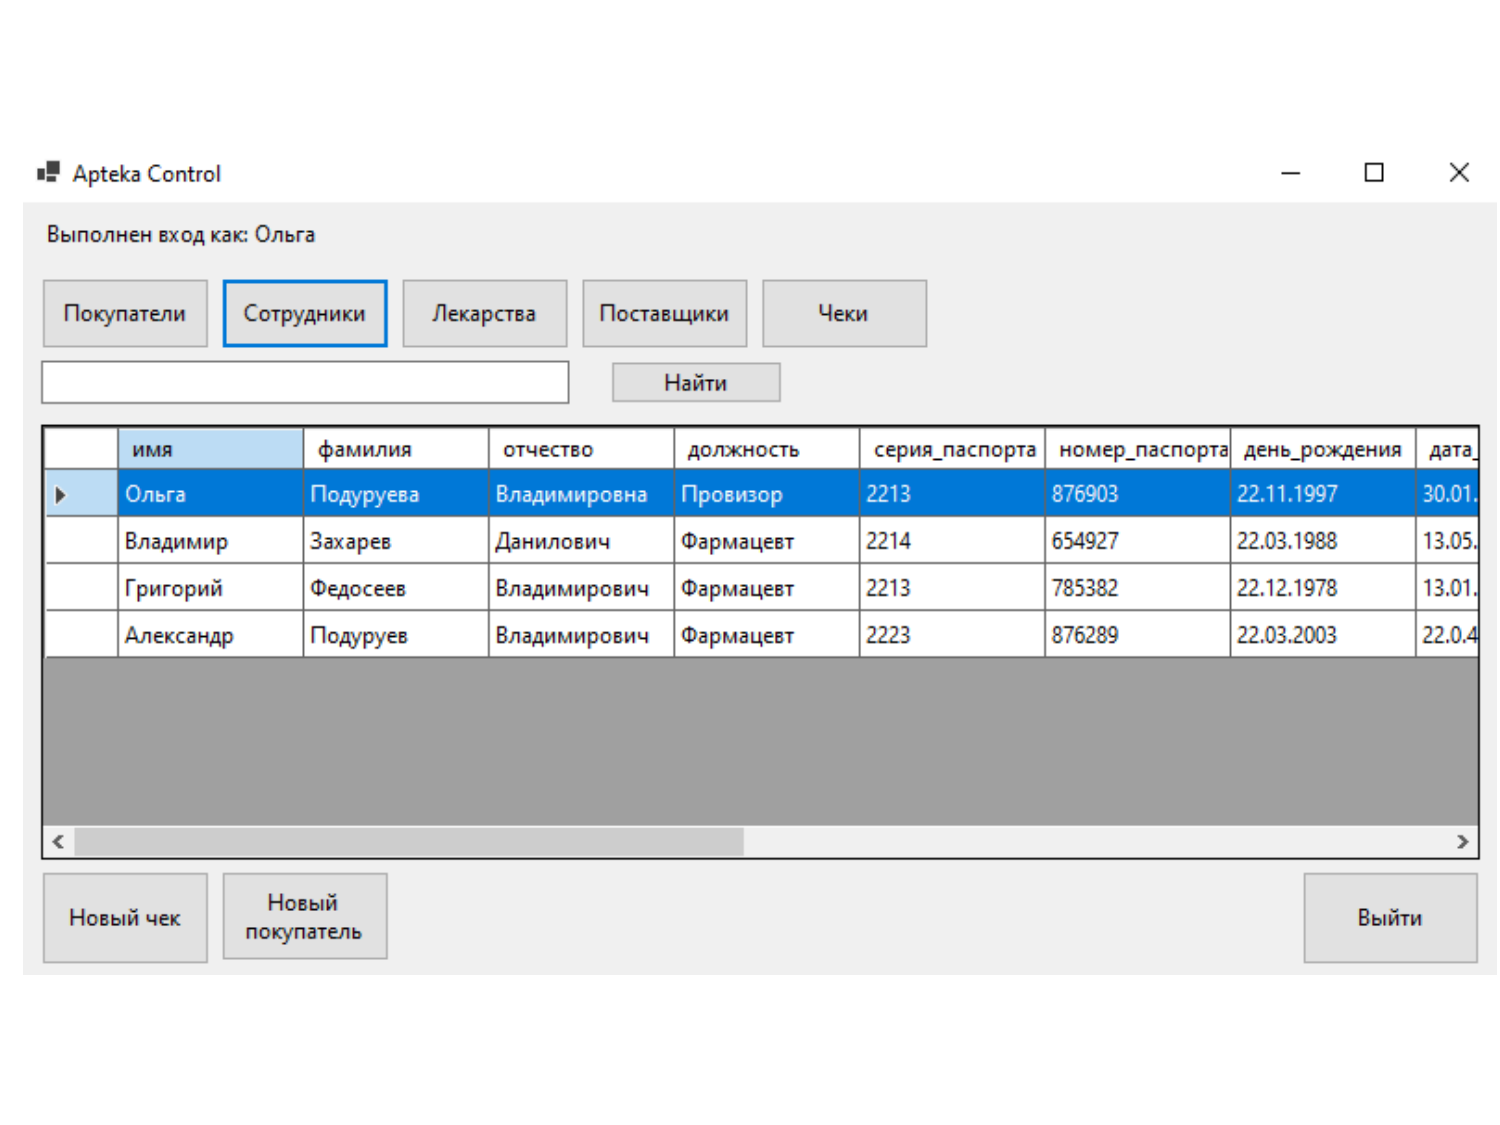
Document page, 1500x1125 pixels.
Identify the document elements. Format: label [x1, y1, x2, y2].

picture [23, 152, 1497, 975]
